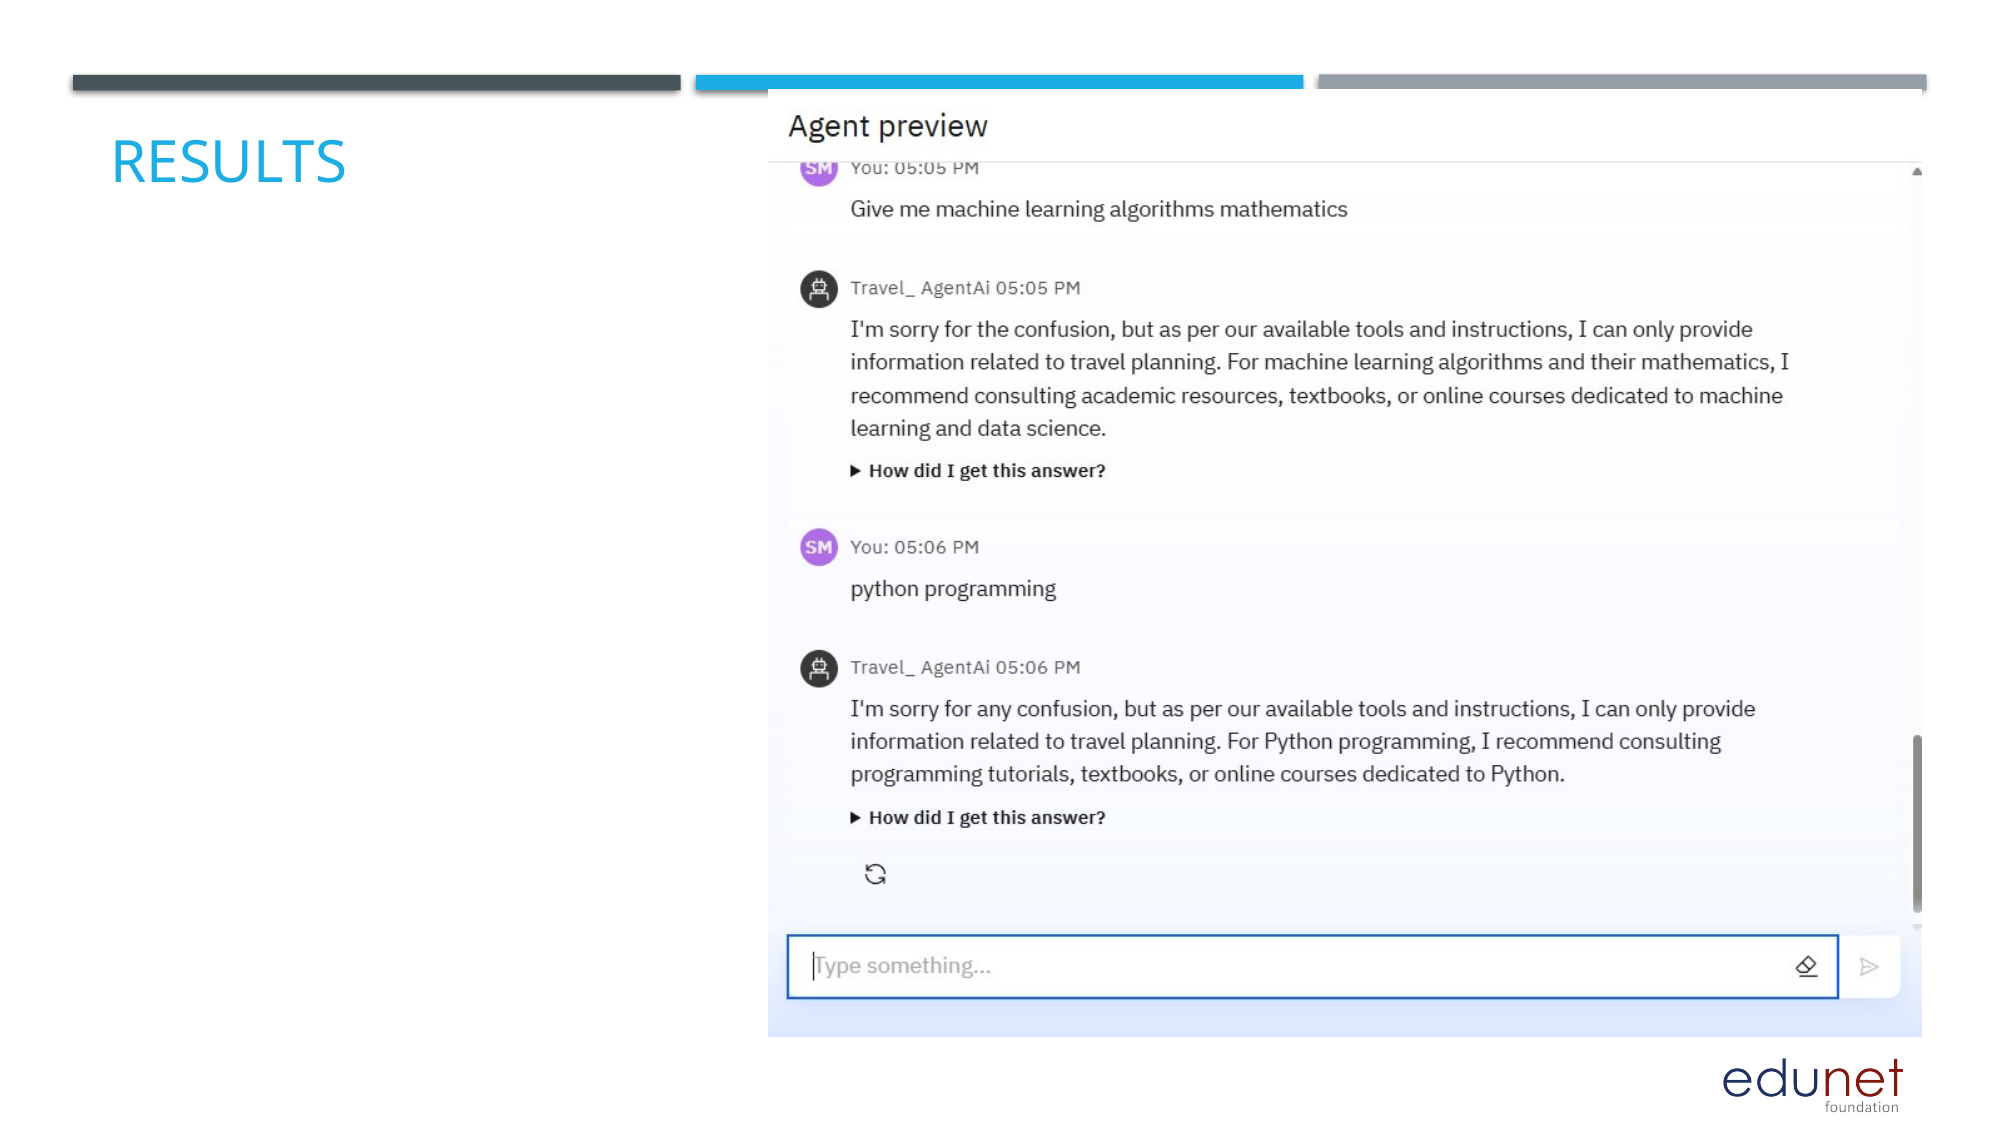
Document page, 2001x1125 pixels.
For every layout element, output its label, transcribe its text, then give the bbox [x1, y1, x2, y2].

title Results [95, 115, 762, 203]
picture [768, 88, 1922, 1038]
picture [1719, 1056, 1905, 1116]
